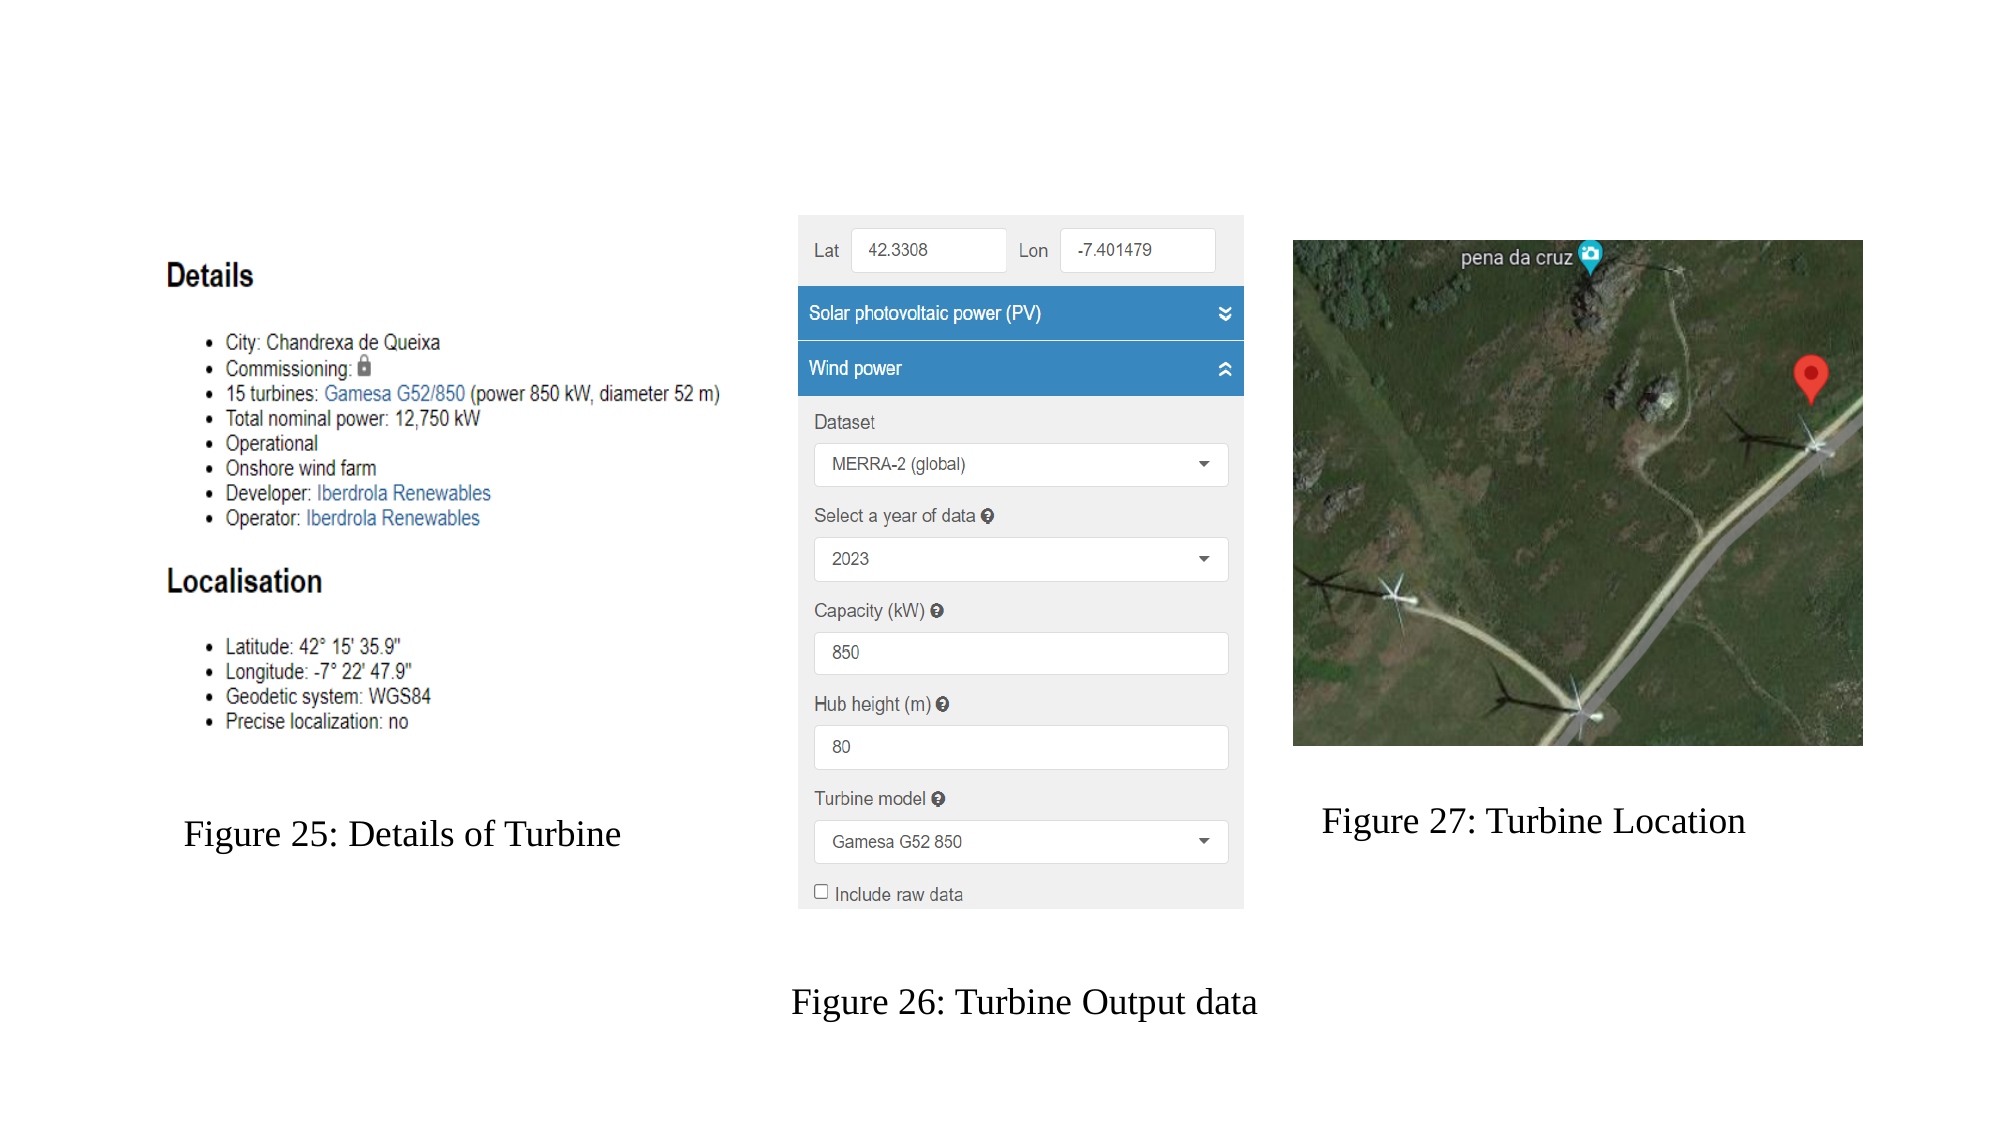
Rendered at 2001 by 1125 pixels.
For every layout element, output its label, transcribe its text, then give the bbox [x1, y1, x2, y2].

text_box Figure 26: Turbine Output data [525, 969, 1525, 1030]
picture [798, 215, 1244, 909]
picture [1293, 240, 1863, 746]
text_box Figure 25: Details of Turbine [137, 801, 669, 862]
picture [161, 239, 731, 745]
text_box Figure 27: Turbine Location [1244, 788, 2000, 849]
